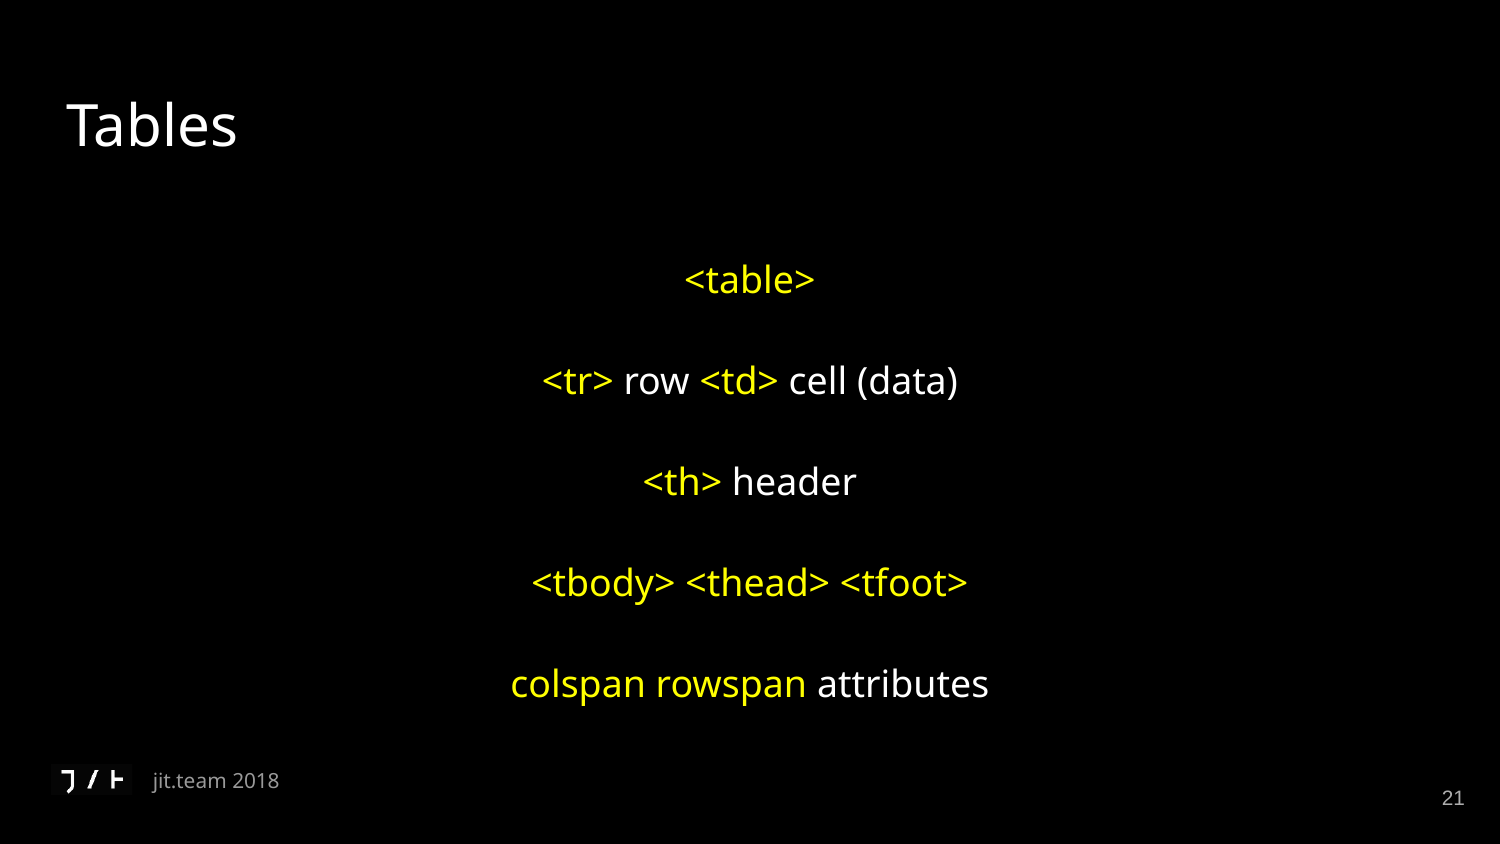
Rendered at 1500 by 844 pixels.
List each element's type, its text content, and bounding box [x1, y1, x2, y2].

picture [50, 764, 133, 796]
slide_number ‹#› [1389, 764, 1480, 830]
list <table> <tr> row <td> cell (data) <th> header <tbody> <thead> <tfoot> colspan rowspan attributes [51, 189, 1449, 750]
title Tables [51, 72, 1449, 167]
text_box jit.team 2018 [90, 752, 342, 807]
